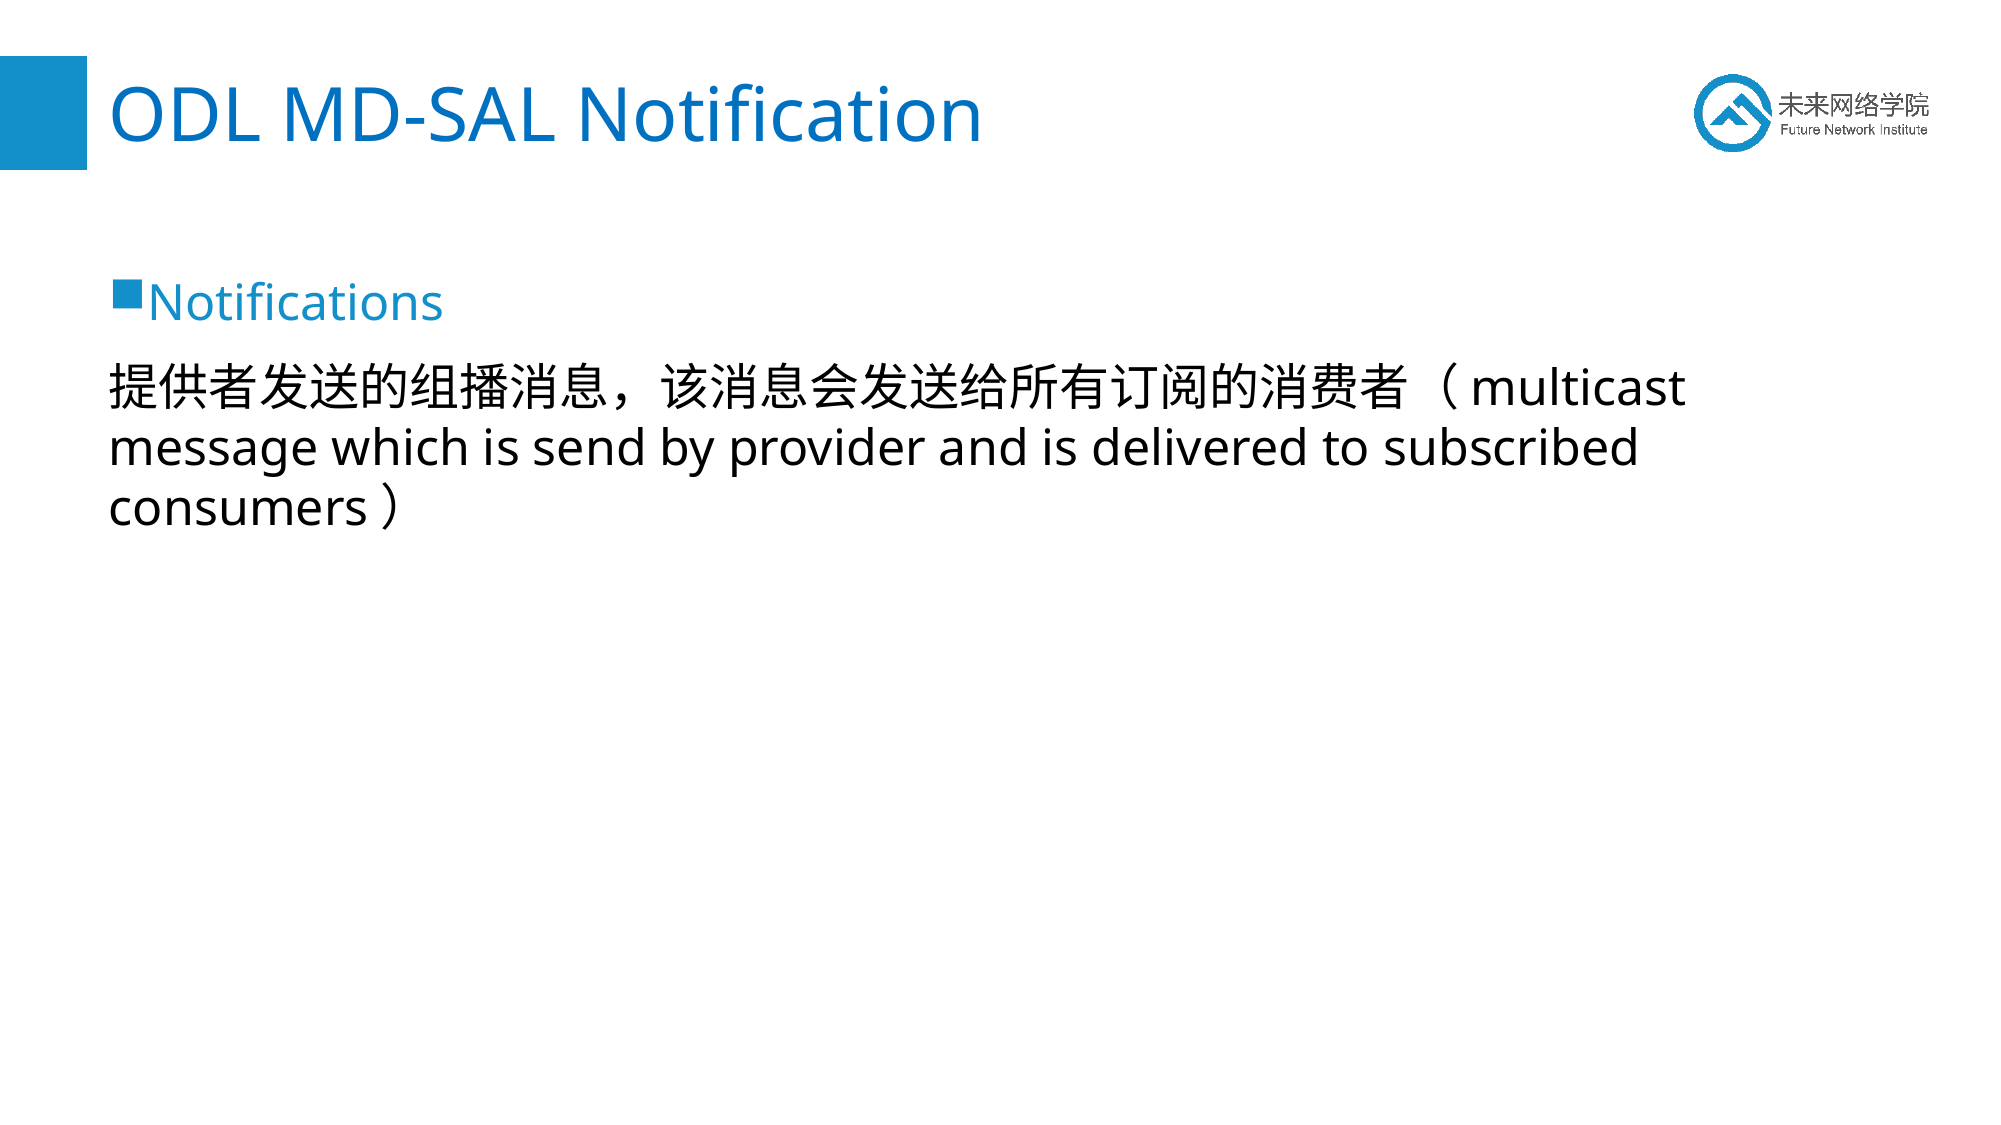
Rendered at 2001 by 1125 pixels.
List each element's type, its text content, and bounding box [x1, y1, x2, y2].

list Notifications 提供者发送的组播消息，该消息会发送给所有订阅的消费者（multicast message which is send by provider and is delivered to subscribed consumers） [93, 262, 1888, 977]
picture [1888, 74, 1929, 152]
title ODL MD-SAL Notification [93, 61, 1888, 174]
